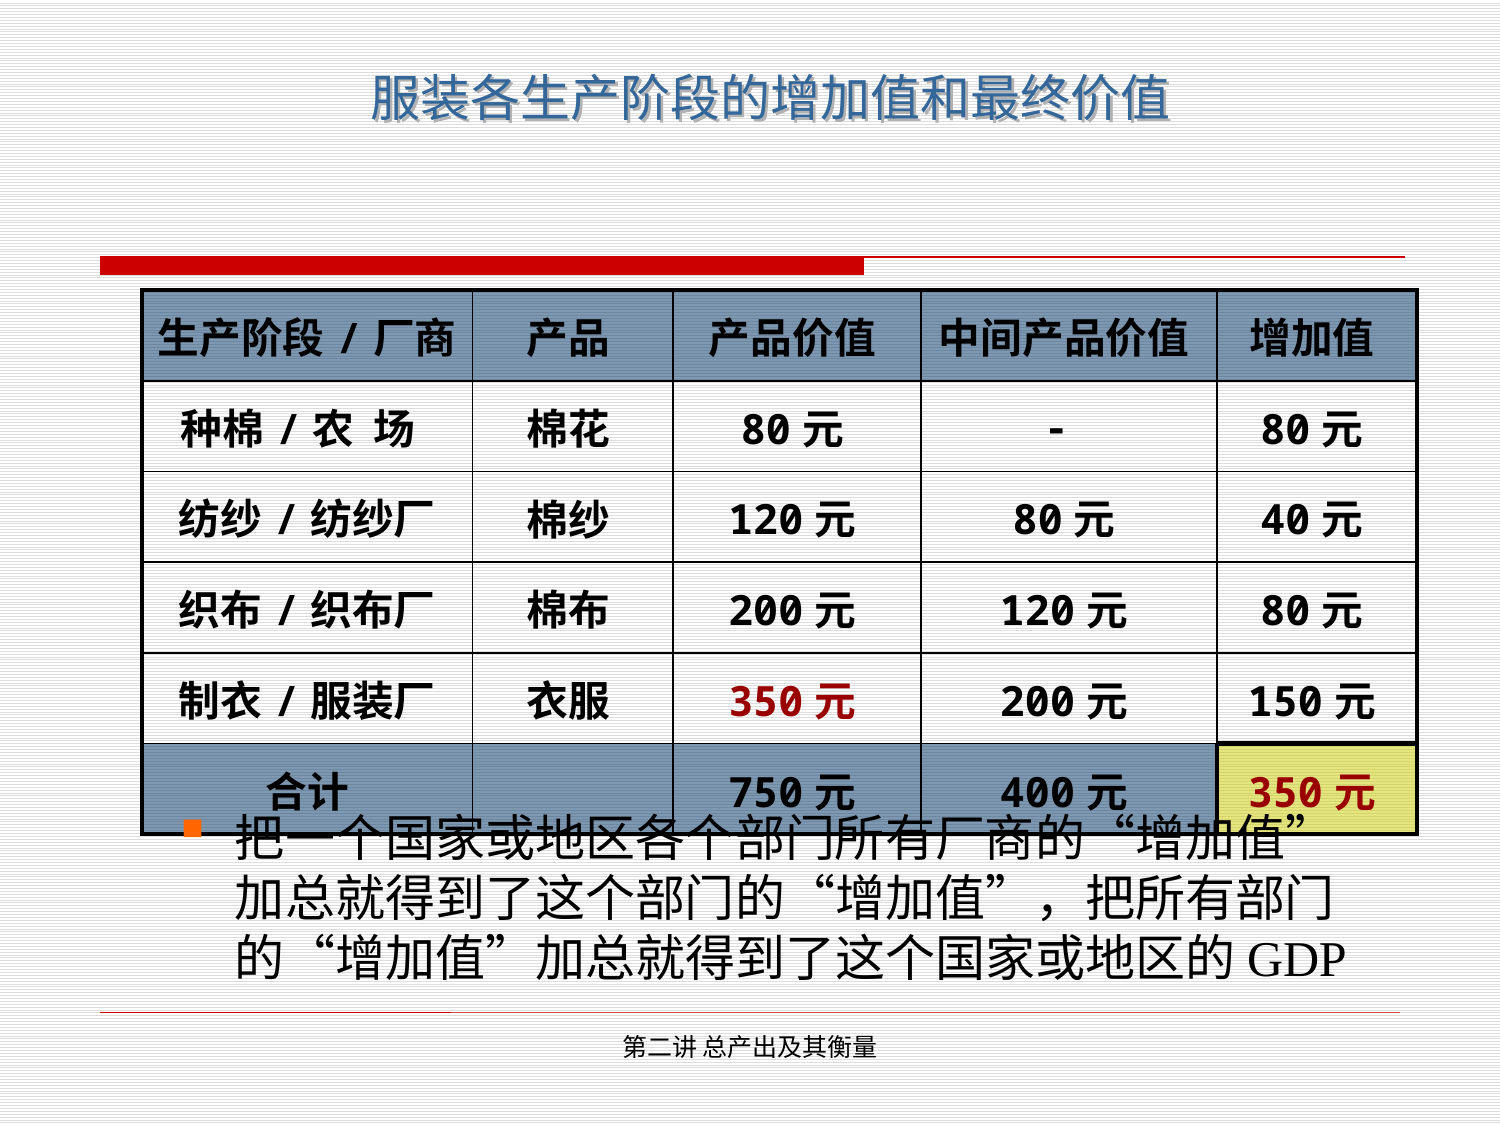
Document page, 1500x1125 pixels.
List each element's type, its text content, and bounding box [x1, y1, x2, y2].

table_header 增加值 [1218, 292, 1415, 380]
table_cell 80元 [674, 382, 920, 471]
table_header 生产阶段/厂商 [144, 292, 472, 380]
footer 第二讲 总产出及其衡量 [512, 1024, 988, 1103]
table_cell 制衣/服装厂 [144, 654, 472, 743]
table_cell 纺纱/纺纱厂 [144, 472, 472, 561]
table_cell 200元 [922, 654, 1216, 743]
table_cell 40元 [1218, 472, 1415, 561]
table_cell 80元 [1218, 563, 1415, 652]
table_cell 200元 [674, 563, 920, 652]
table_cell 合计 [144, 744, 472, 832]
text_box 服装各生产阶段的增加值和最终价值 [301, 66, 1252, 173]
table_cell 400元 [922, 744, 1215, 798]
table_cell 150元 [1218, 654, 1415, 741]
table_cell 350元 [674, 654, 920, 743]
table_cell [473, 744, 672, 798]
table_header 产品 [473, 292, 672, 380]
table_cell 80元 [1218, 382, 1415, 471]
table_cell 棉布 [473, 563, 672, 652]
table_cell 棉纱 [473, 472, 672, 561]
table_cell 350元 [1219, 746, 1415, 832]
table_cell 衣服 [473, 654, 672, 743]
table_cell 织布/织布厂 [144, 563, 472, 652]
text_box 把一个国家或地区各个部门所有厂商的“增加值”加总就得到了这个部门的“增加值”，把所有部门的“增加值”加总就得到了这个国家或地区的GDP [163, 798, 1395, 988]
table_cell 120元 [674, 472, 920, 561]
table_cell - [922, 382, 1216, 471]
table_cell 120元 [922, 563, 1216, 652]
table_header 产品价值 [674, 292, 920, 380]
table_cell 80元 [922, 472, 1216, 561]
table_header 中间产品价值 [922, 292, 1216, 380]
table_cell 种棉/农 场 [144, 382, 472, 471]
table_cell 750元 [674, 744, 920, 798]
table_cell 棉花 [473, 382, 672, 471]
